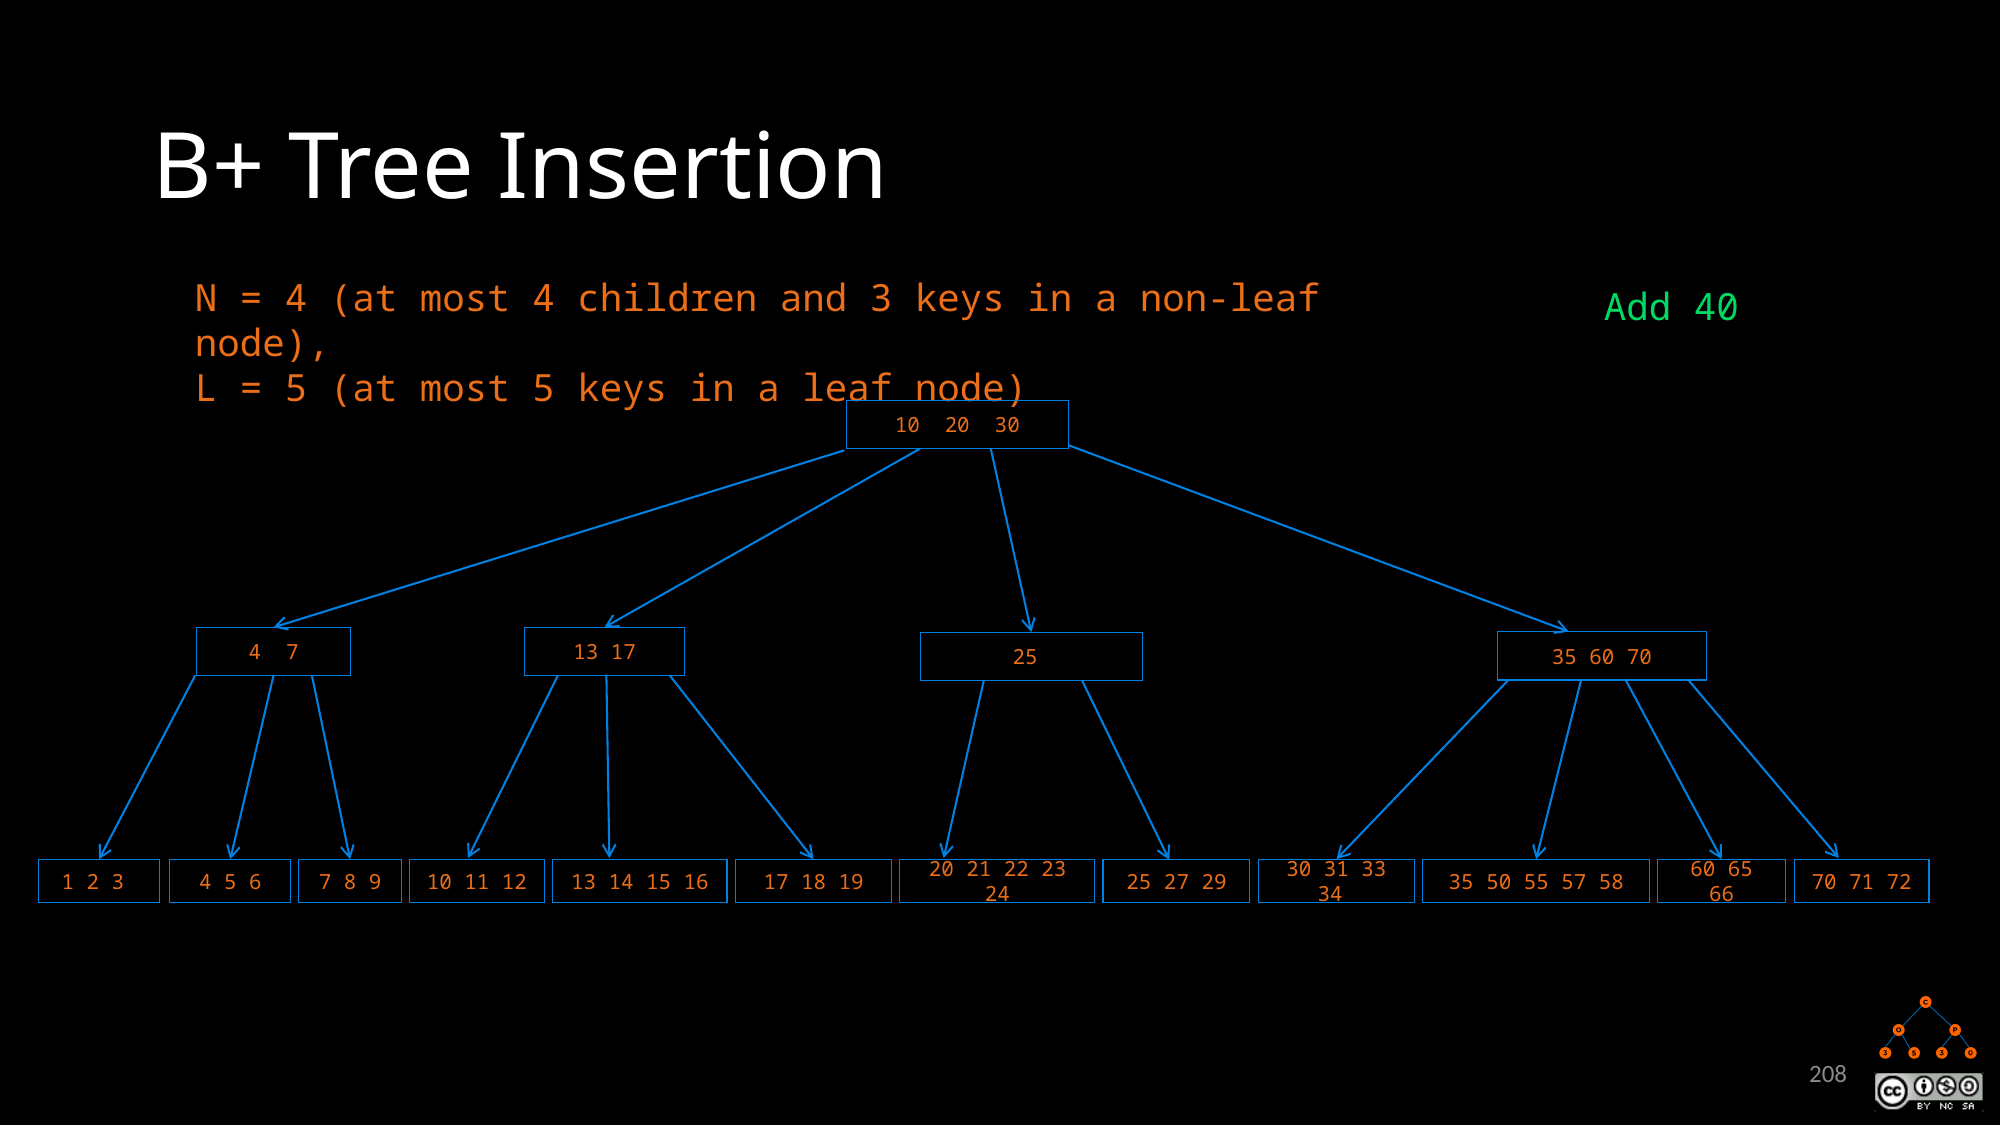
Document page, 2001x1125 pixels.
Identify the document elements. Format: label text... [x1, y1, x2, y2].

text_box N = 4 (at most 4 children and 3 keys in a non-leaf node), L = 5 (at most 5 keys in a leaf node) [180, 266, 1405, 417]
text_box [1536, 680, 1581, 860]
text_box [1336, 680, 1509, 860]
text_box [606, 674, 610, 858]
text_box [1068, 445, 1569, 632]
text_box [99, 675, 196, 859]
slide_number 208 [1412, 1042, 1859, 1103]
text_box 4 7 [196, 627, 351, 676]
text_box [467, 675, 558, 859]
title B+ Tree Insertion [137, 59, 1863, 278]
text_box Add 40 [1589, 275, 1764, 336]
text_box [230, 675, 274, 859]
text_box 13 17 [524, 628, 685, 676]
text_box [1081, 680, 1170, 859]
text_box 10 20 30 [846, 400, 1069, 449]
text_box 35 60 70 [1497, 631, 1707, 681]
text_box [311, 675, 350, 859]
text_box 25 [920, 632, 1143, 681]
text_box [604, 448, 921, 628]
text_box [943, 680, 984, 858]
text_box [273, 450, 604, 628]
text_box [1859, 988, 1998, 1112]
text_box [1625, 679, 1722, 860]
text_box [990, 448, 1032, 633]
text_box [669, 675, 814, 859]
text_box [38, 859, 1930, 903]
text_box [1688, 680, 1839, 859]
